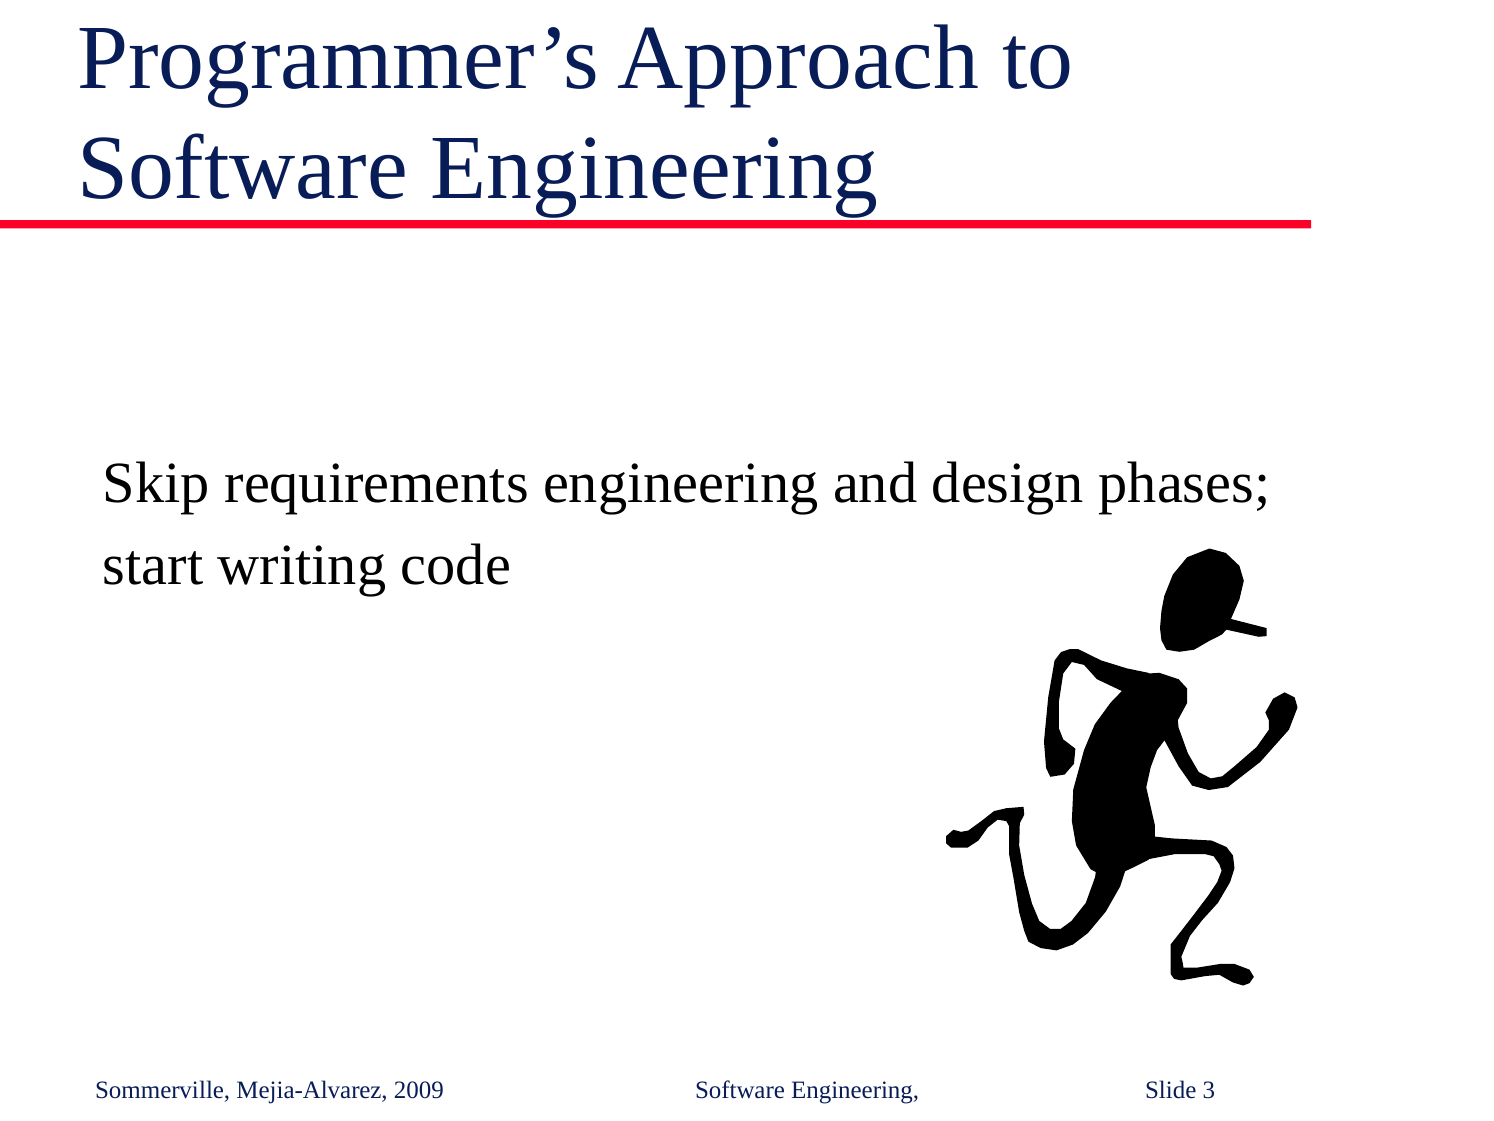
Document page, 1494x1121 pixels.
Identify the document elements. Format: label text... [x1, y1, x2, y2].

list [945, 548, 1298, 986]
title Programmer’s Approach to Software Engineering [62, 42, 1338, 225]
list Skip requirements engineering and design phases; start writing code [32, 273, 1307, 949]
